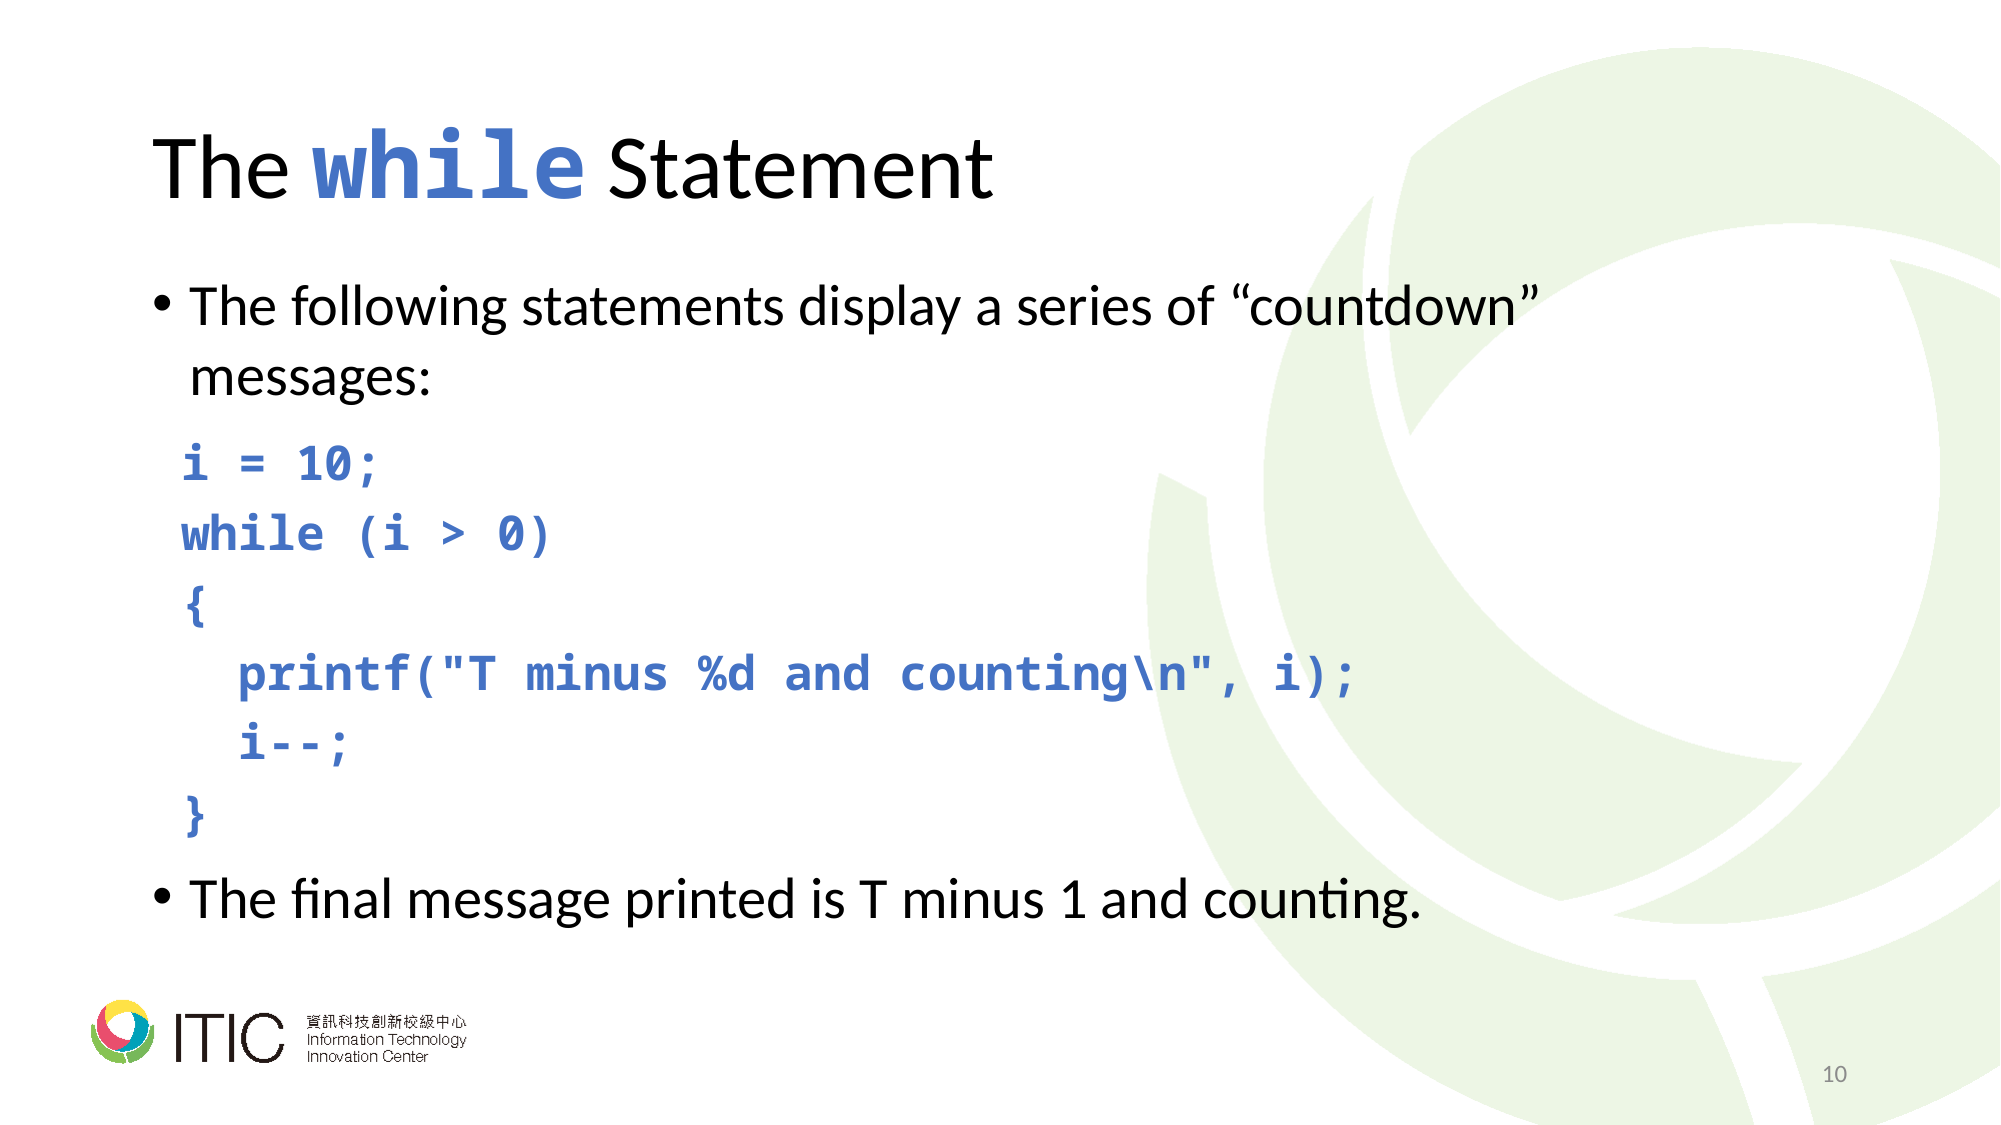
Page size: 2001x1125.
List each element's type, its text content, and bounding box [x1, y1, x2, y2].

picture [0, 0, 2001, 1125]
list The following statements display a series of “countdown” messages: i = 10; while (i > 0) { printf("T minus %d and counting\n", i); i--; } The final message printed is T minus 1 and counting. [137, 278, 1813, 974]
slide_number 10 [1412, 1042, 1863, 1103]
title The while Statement [137, 59, 1863, 278]
